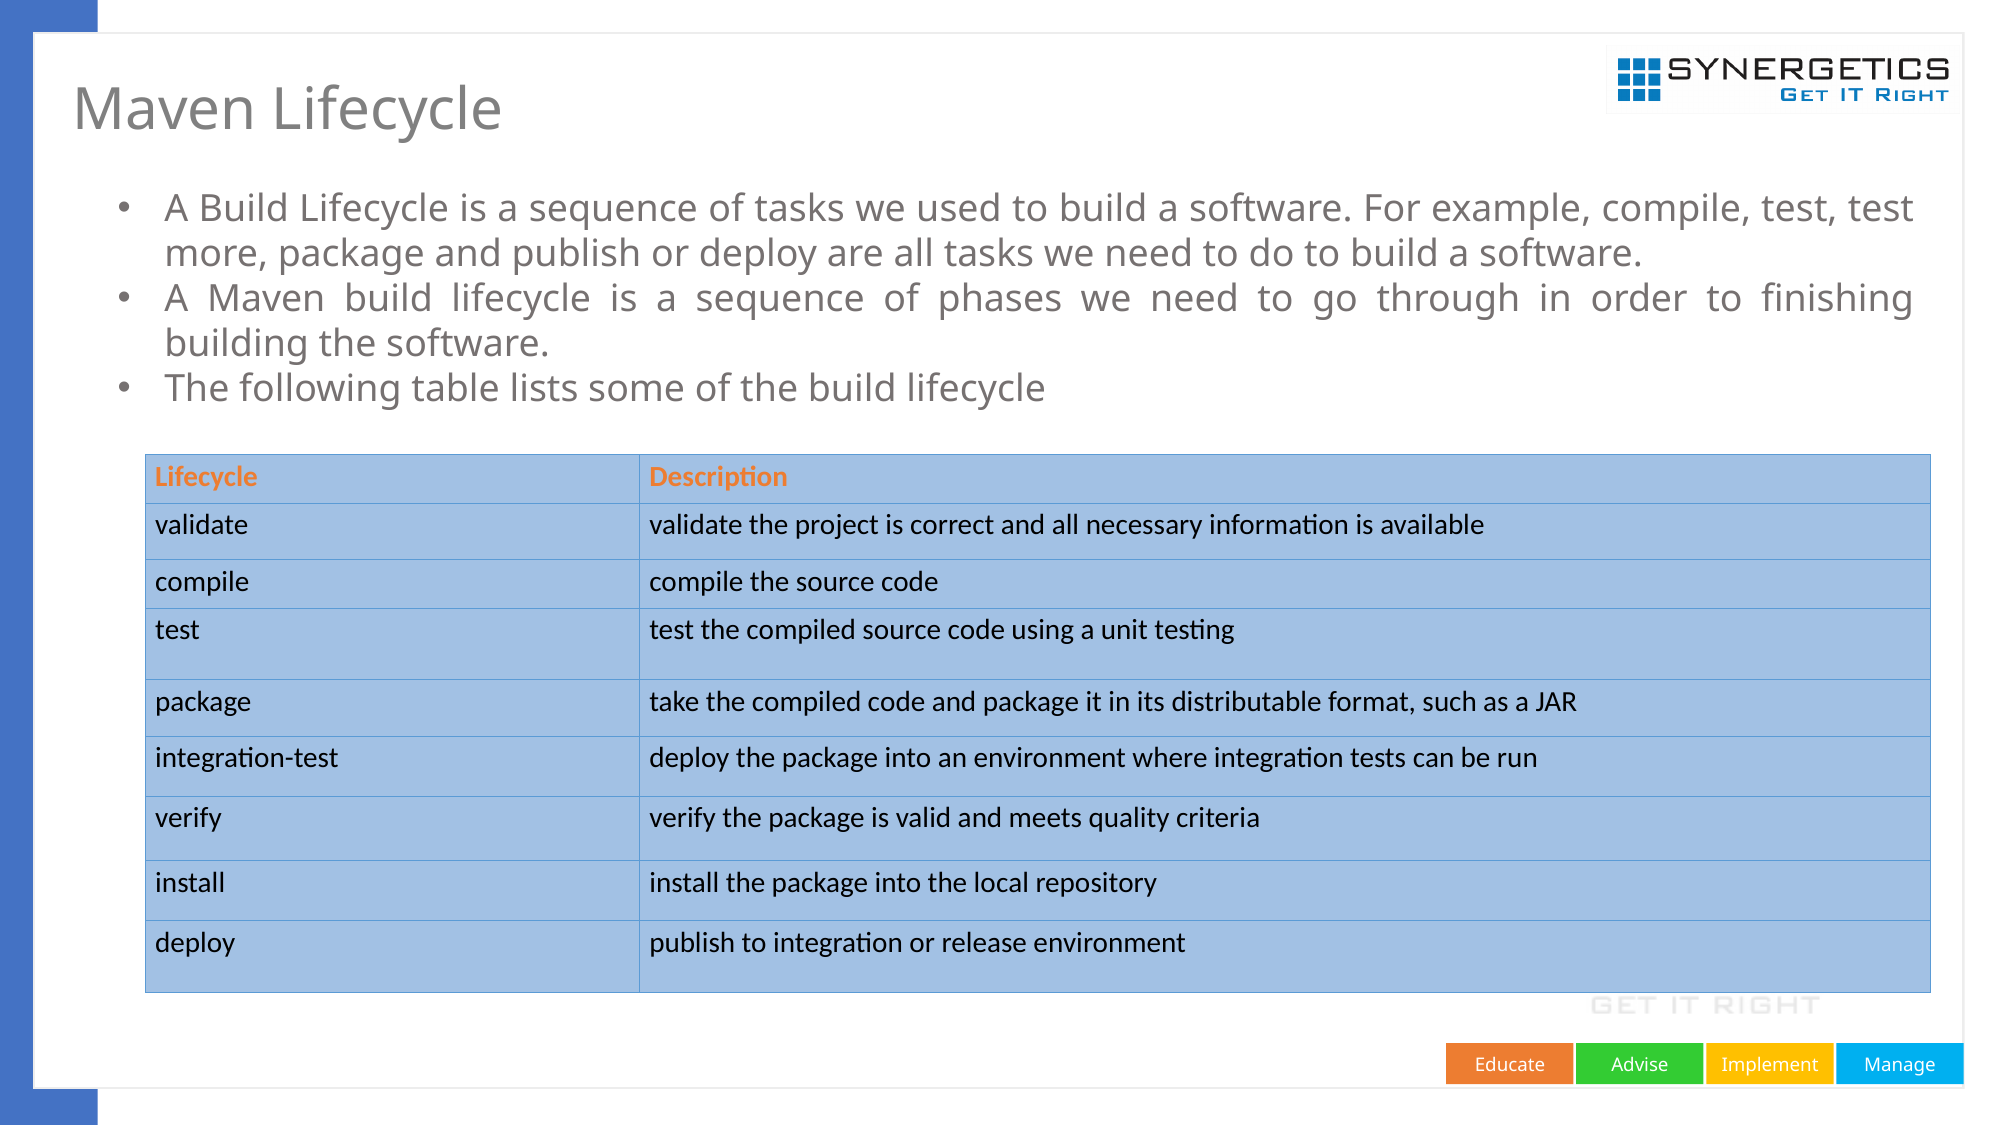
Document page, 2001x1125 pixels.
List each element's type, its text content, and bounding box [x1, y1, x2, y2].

table_cell verify [146, 797, 639, 860]
table_cell package [146, 680, 639, 736]
table_cell test the compiled source code using a unit testing [640, 609, 1930, 679]
table_cell install [146, 861, 639, 920]
picture [1607, 45, 1960, 114]
table_cell take the compiled code and package it in its distributable format, such as a JAR [640, 680, 1930, 736]
table_cell compile the source code [640, 560, 1930, 608]
table_cell deploy the package into an environment where integration tests can be run [640, 737, 1930, 796]
table_cell install the package into the local repository [640, 861, 1930, 920]
table_cell deploy [146, 921, 639, 992]
table_cell compile [146, 560, 639, 608]
table_cell validate [146, 504, 639, 559]
text_box A Build Lifecycle is a sequence of tasks we used to build a software. For example, compile, test, test more, package and publish or deploy are all tasks we need to do to build a software. A Maven build lifecycle is a sequence of phases we need to go through in order to finishing building the software. The following table lists some of the build lifecycle [102, 176, 1931, 417]
table_cell validate the project is correct and all necessary information is available [640, 504, 1930, 559]
table_cell integration-test [146, 737, 639, 796]
table_cell test [146, 609, 639, 679]
table_header Lifecycle [146, 455, 639, 503]
table_header Description [640, 455, 1930, 503]
table_cell publish to integration or release environment [640, 921, 1930, 992]
title Maven Lifecycle [57, 45, 1607, 177]
table_cell verify the package is valid and meets quality criteria [640, 797, 1930, 860]
